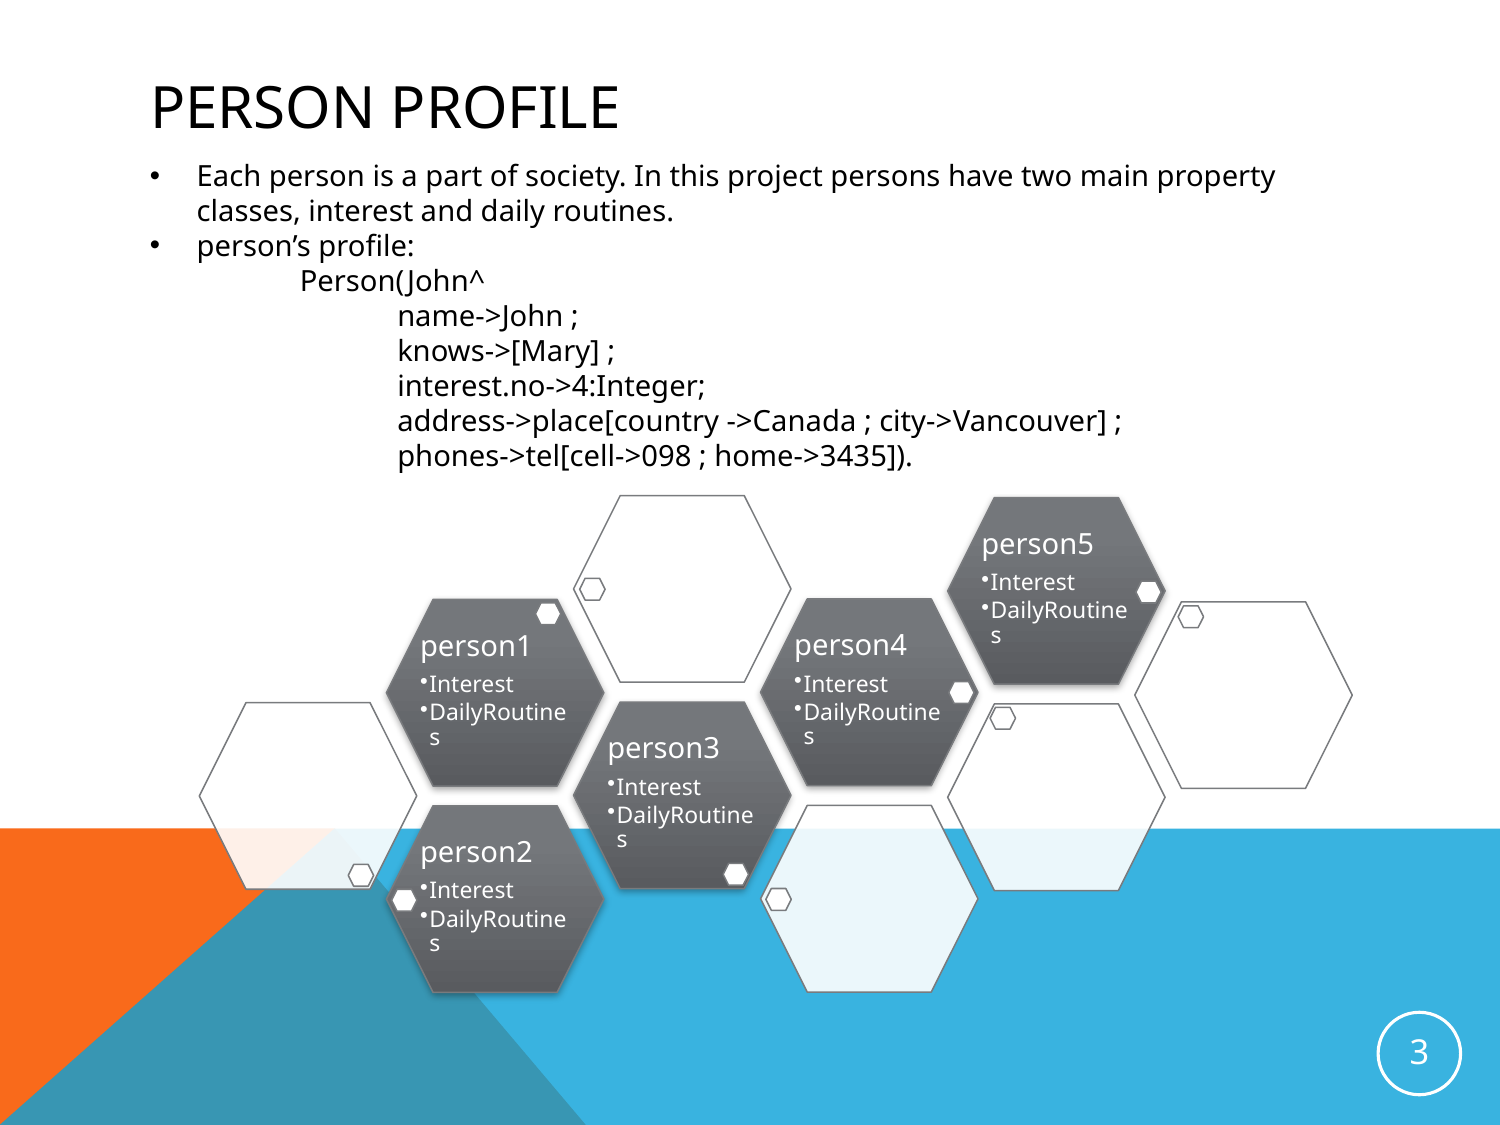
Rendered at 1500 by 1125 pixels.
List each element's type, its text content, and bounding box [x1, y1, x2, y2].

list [182, 495, 1369, 993]
title Person Profile [135, 60, 1369, 149]
text_box Each person is a part of society. In this project persons have two main property classes, interest and daily routines. person’s profile: Person(John^ name->John ; knows->[Mary] ; interest.no->4:Integer; address->place[country ->Canada ; city->Vancouver] ; phones->tel[cell->098 ; home->3435]). [134, 149, 1388, 480]
slide_number 3 [1376, 1010, 1463, 1097]
